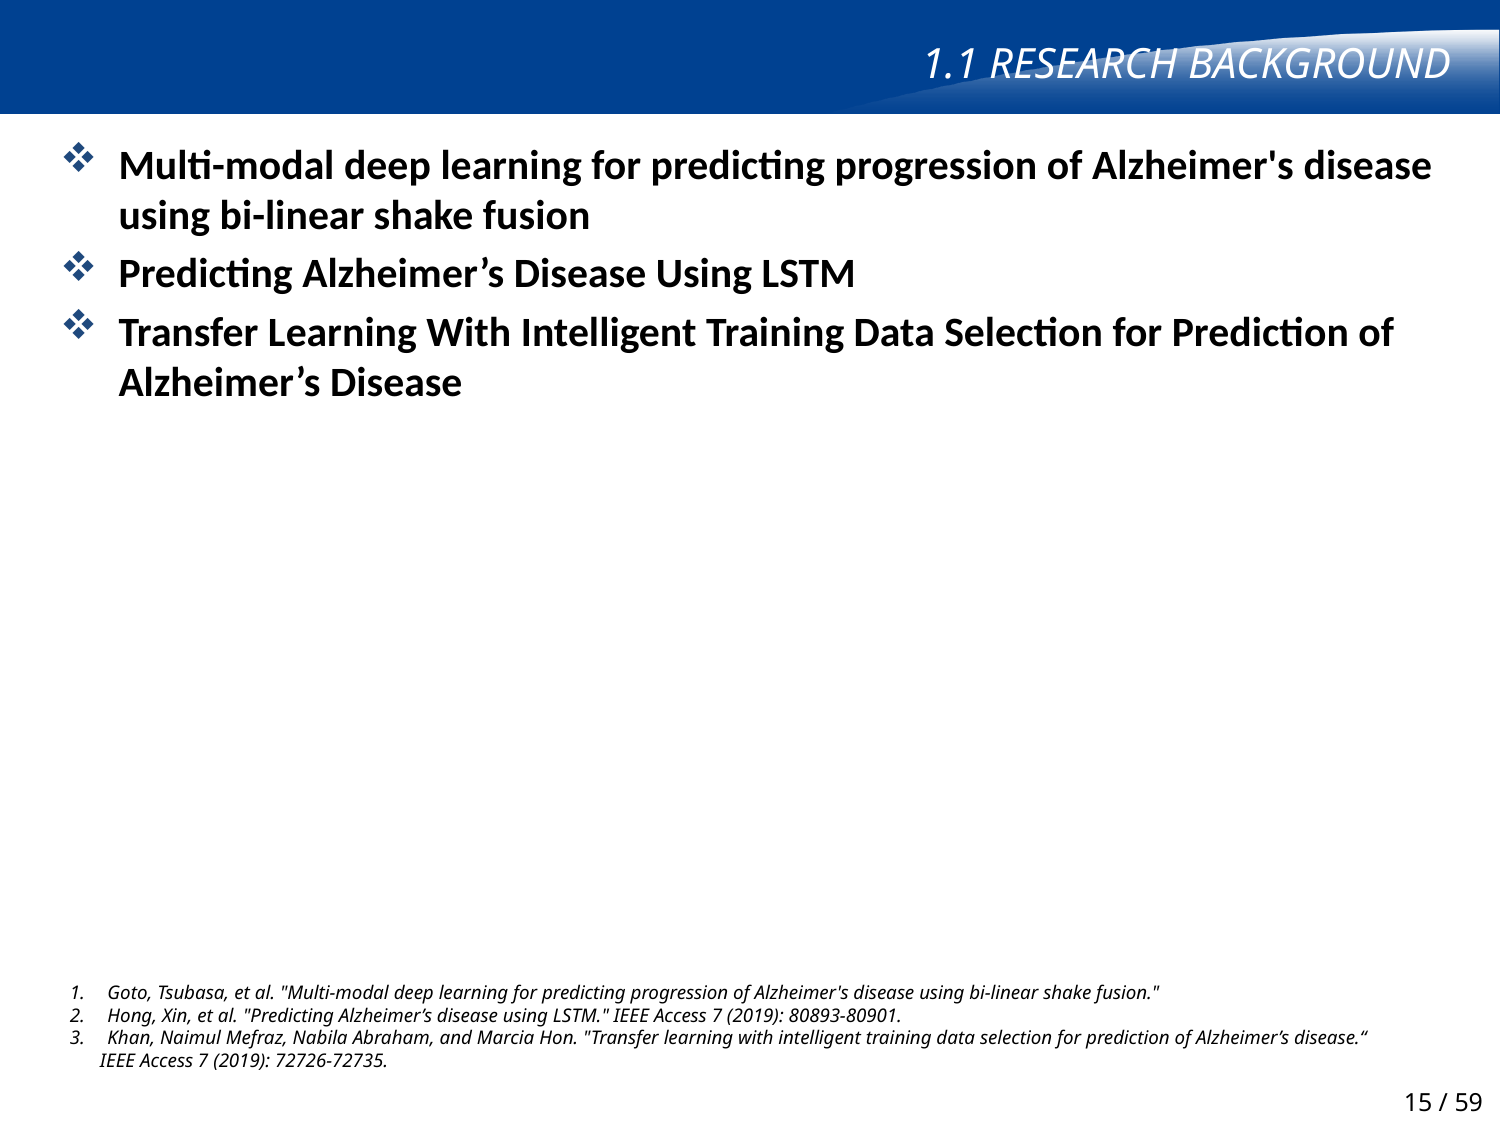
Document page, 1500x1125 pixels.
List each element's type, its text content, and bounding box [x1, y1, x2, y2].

list Multi-modal deep learning for predicting progression of Alzheimer's disease using bi-linear shake fusion Predicting Alzheimer’s Disease Using LSTM Transfer Learning With Intelligent Training Data Selection for Prediction of Alzheimer’s Disease [45, 130, 1467, 1083]
text_box Goto, Tsubasa, et al. "Multi-modal deep learning for predicting progression of Alzheimer's disease using bi-linear shake fusion." Hong, Xin, et al. "Predicting Alzheimer’s disease using LSTM." IEEE Access 7 (2019): 80893-80901. Khan, Naimul Mefraz, Nabila Abraham, and Marcia Hon. "Transfer learning with intelligent training data selection for prediction of Alzheimer’s disease.“ IEEE Access 7 (2019): 72726-72735. [55, 973, 1381, 1079]
picture [0, 0, 1500, 114]
title 1.1 Research Background [46, 9, 1467, 114]
